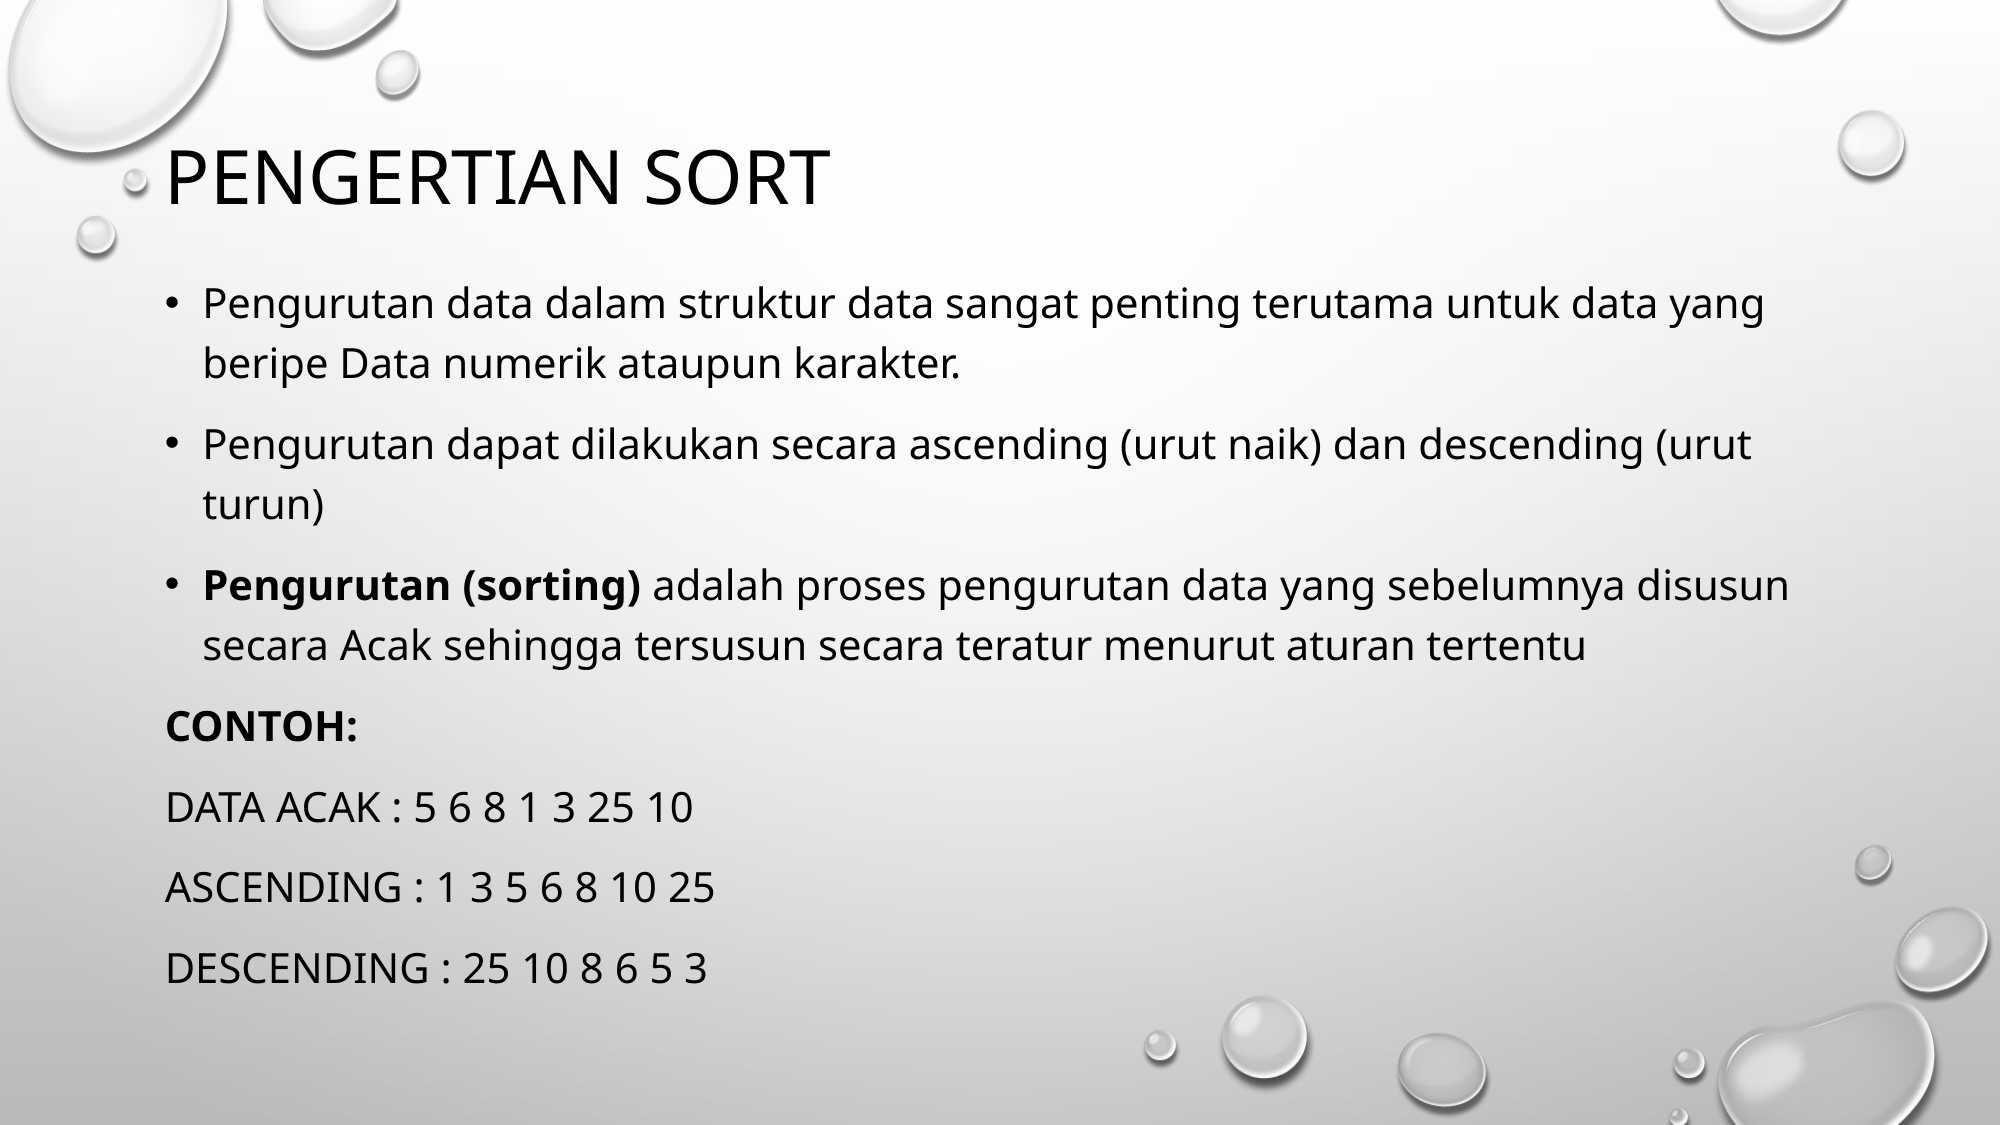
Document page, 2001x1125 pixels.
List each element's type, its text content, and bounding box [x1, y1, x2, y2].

list Pengurutan data dalam struktur data sangat penting terutama untuk data yang beripe Data numerik ataupun karakter. Pengurutan dapat dilakukan secara ascending (urut naik) dan descending (urut turun) Pengurutan (sorting) adalah proses pengurutan data yang sebelumnya disusun secara Acak sehingga tersusun secara teratur menurut aturan tertentu Contoh: Data Acak : 5 6 8 1 3 25 10 Ascending : 1 3 5 6 8 10 25 Descending : 25 10 8 6 5 3 [149, 259, 1850, 1088]
picture [0, 0, 2000, 1125]
title PENGERTIAN SORT [149, 101, 1851, 260]
